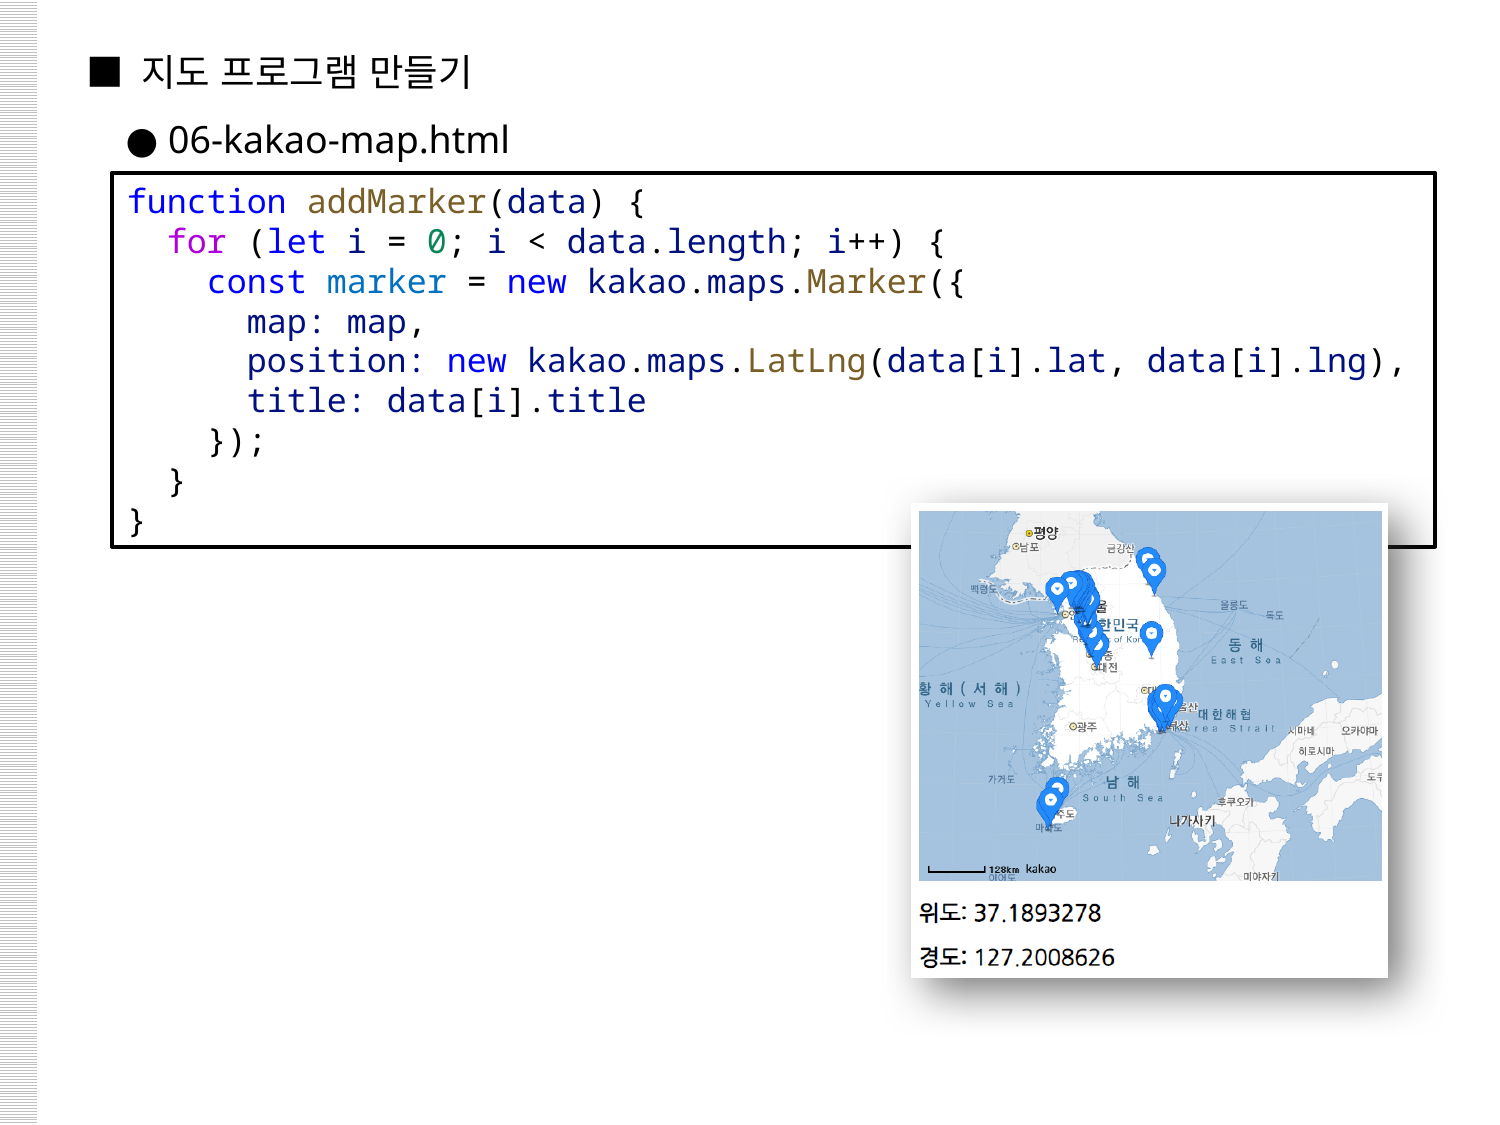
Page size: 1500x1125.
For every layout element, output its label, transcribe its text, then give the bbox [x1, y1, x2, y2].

picture [910, 503, 1389, 978]
text_box ■ 지도 프로그램 만들기 ● 06-kakao-map.html [71, 19, 526, 169]
text_box function addMarker(data) { for (let i = 0; i < data.length; i++) { const marker = new kakao.maps.Marker({ map: map, position: new kakao.maps.LatLng(data[i].lat, data[i].lng), title: data[i].title }); } } [110, 171, 1437, 549]
